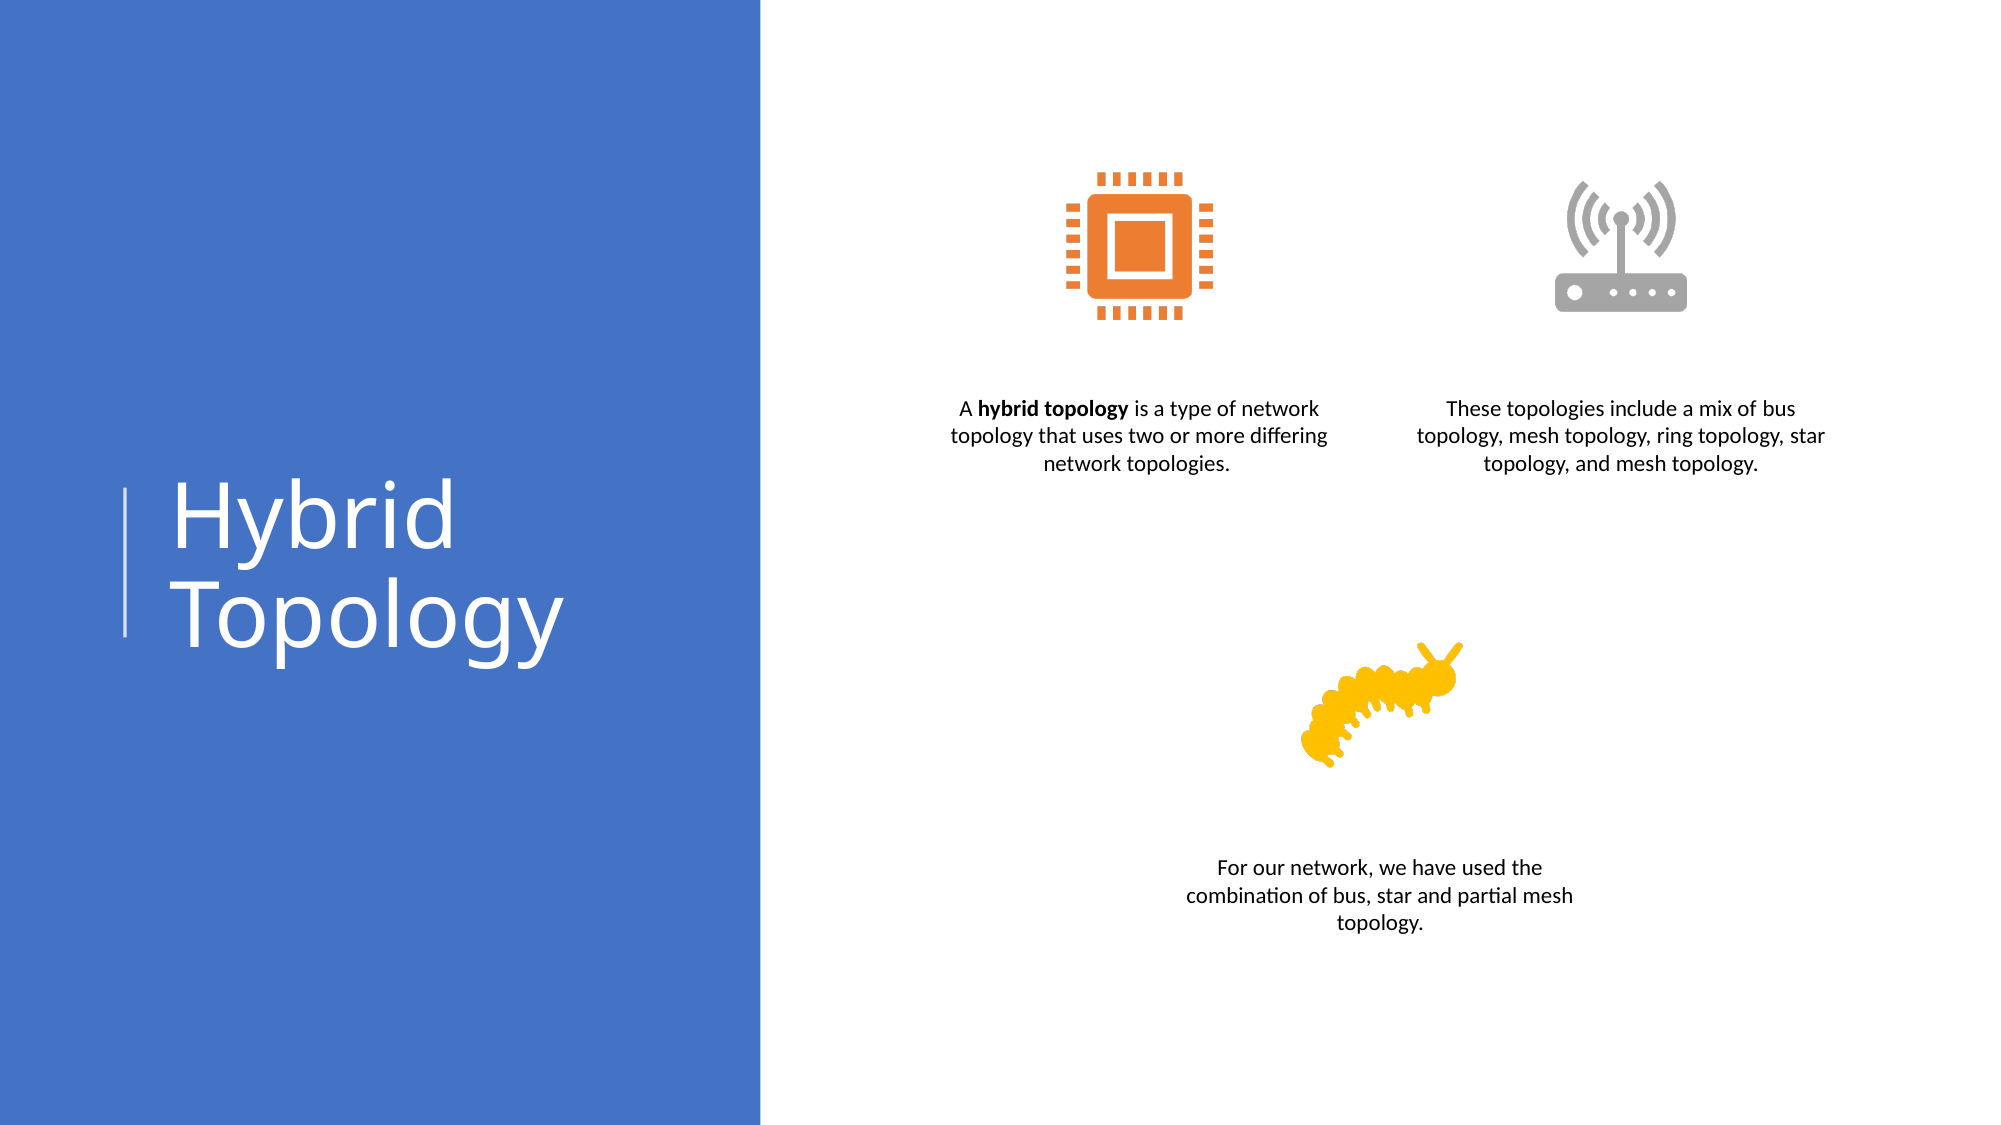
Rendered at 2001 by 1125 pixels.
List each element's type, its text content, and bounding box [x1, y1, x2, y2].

title Hybrid Topology [154, 116, 708, 1020]
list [866, 105, 1895, 1020]
text_box [0, 0, 761, 1125]
